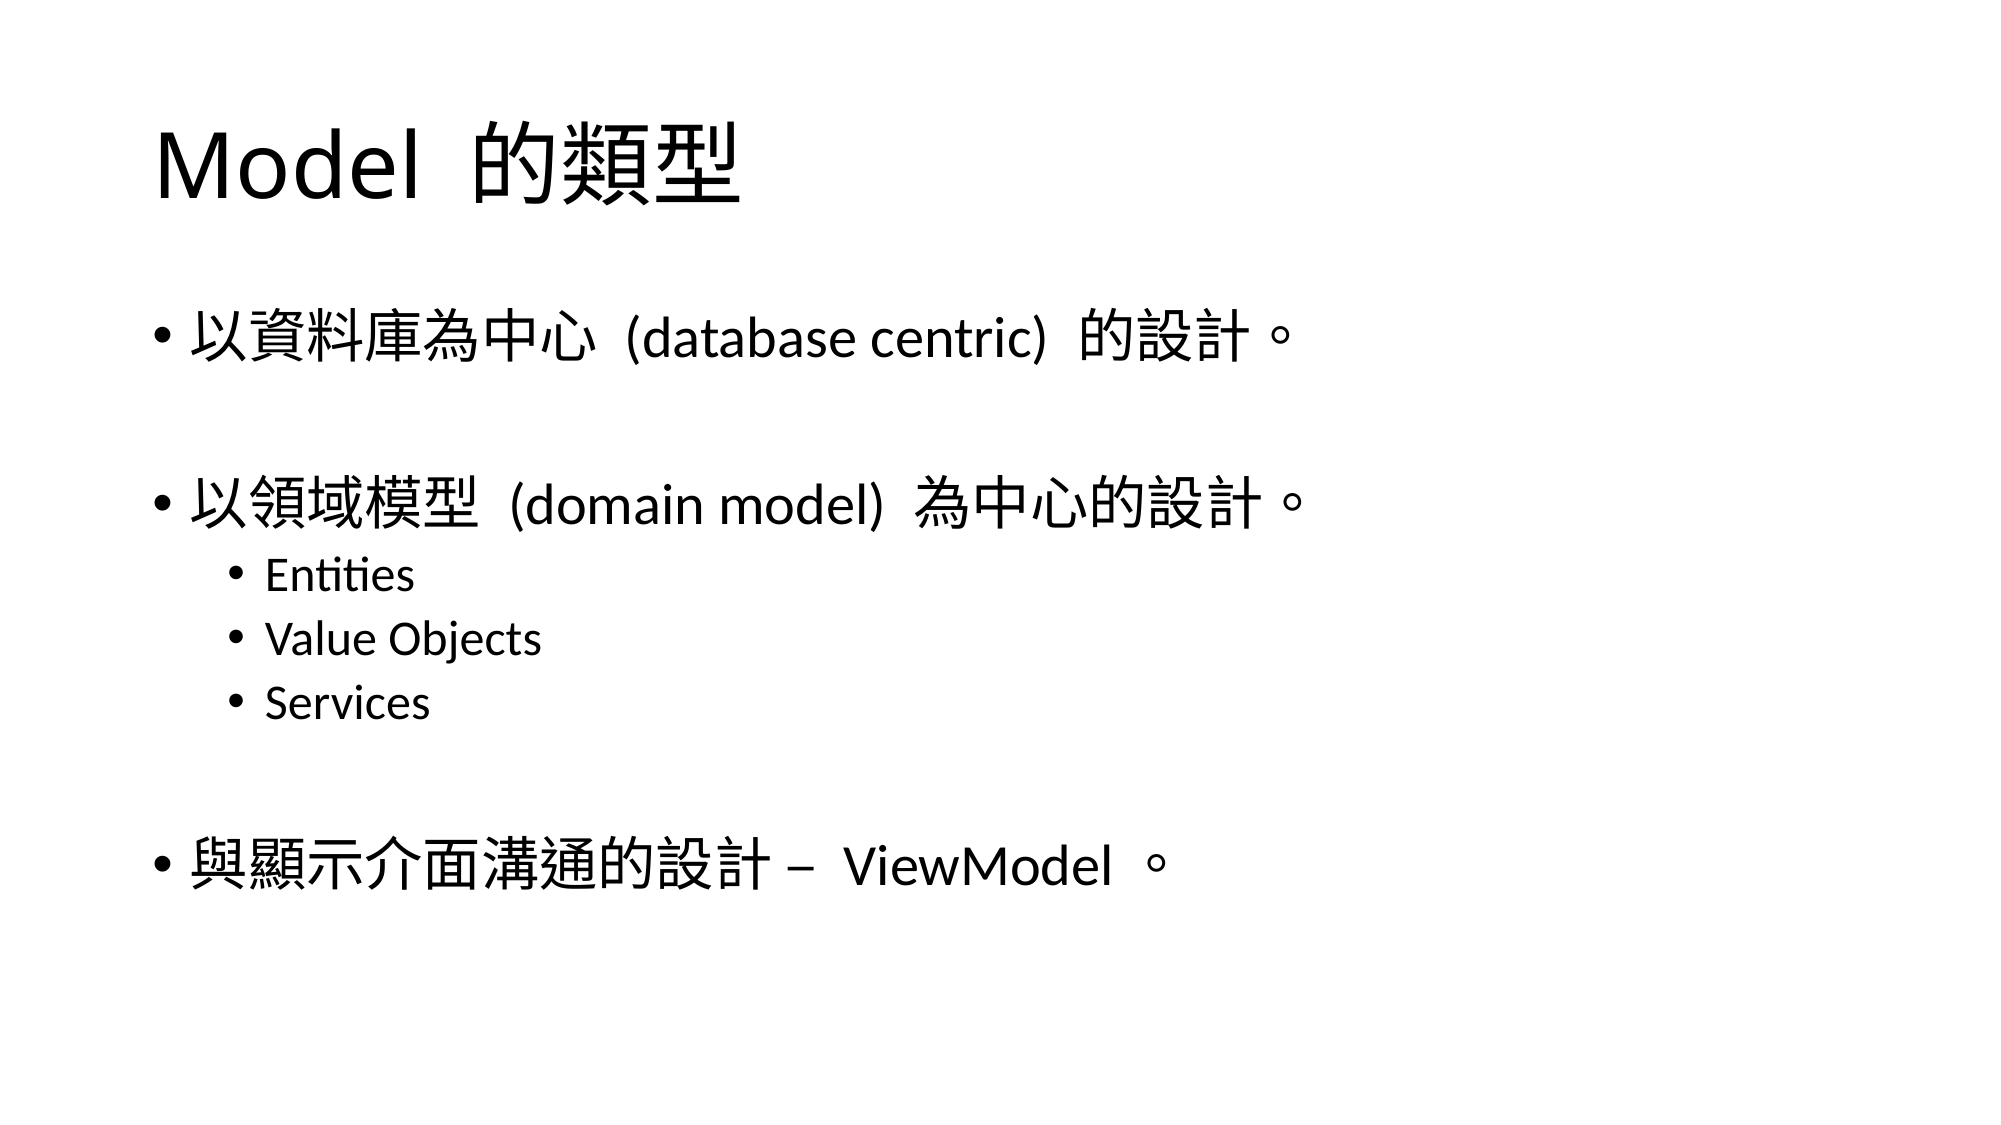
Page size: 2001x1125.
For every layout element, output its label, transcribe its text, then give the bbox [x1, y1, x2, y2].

list 以資料庫為中心 (database centric) 的設計。 以領域模型 (domain model) 為中心的設計。 Entities Value Objects Services 與顯示介面溝通的設計 – ViewModel。 [137, 299, 1863, 1014]
title Model 的類型 [137, 59, 1863, 278]
